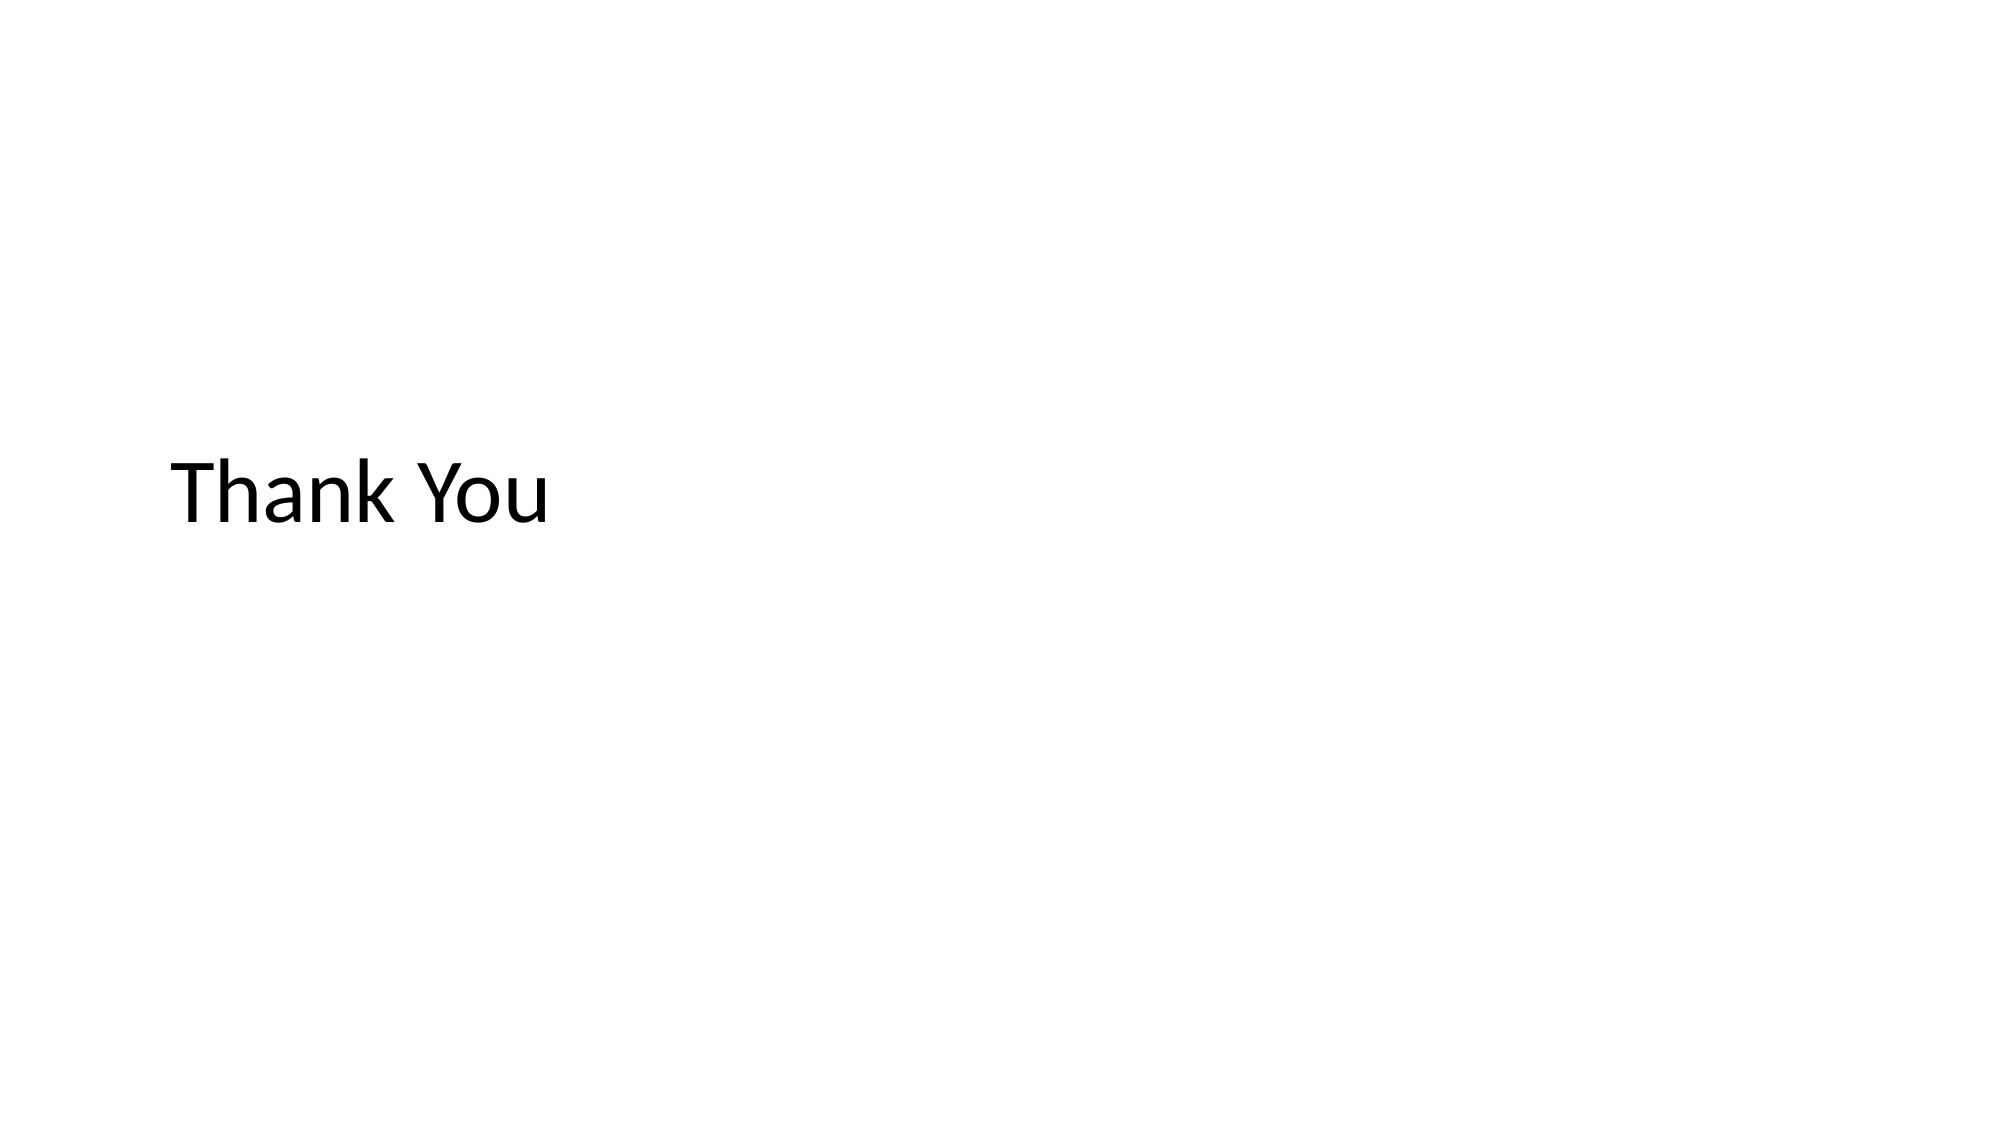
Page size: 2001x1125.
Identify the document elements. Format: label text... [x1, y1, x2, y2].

title Thank You [155, 435, 1880, 654]
